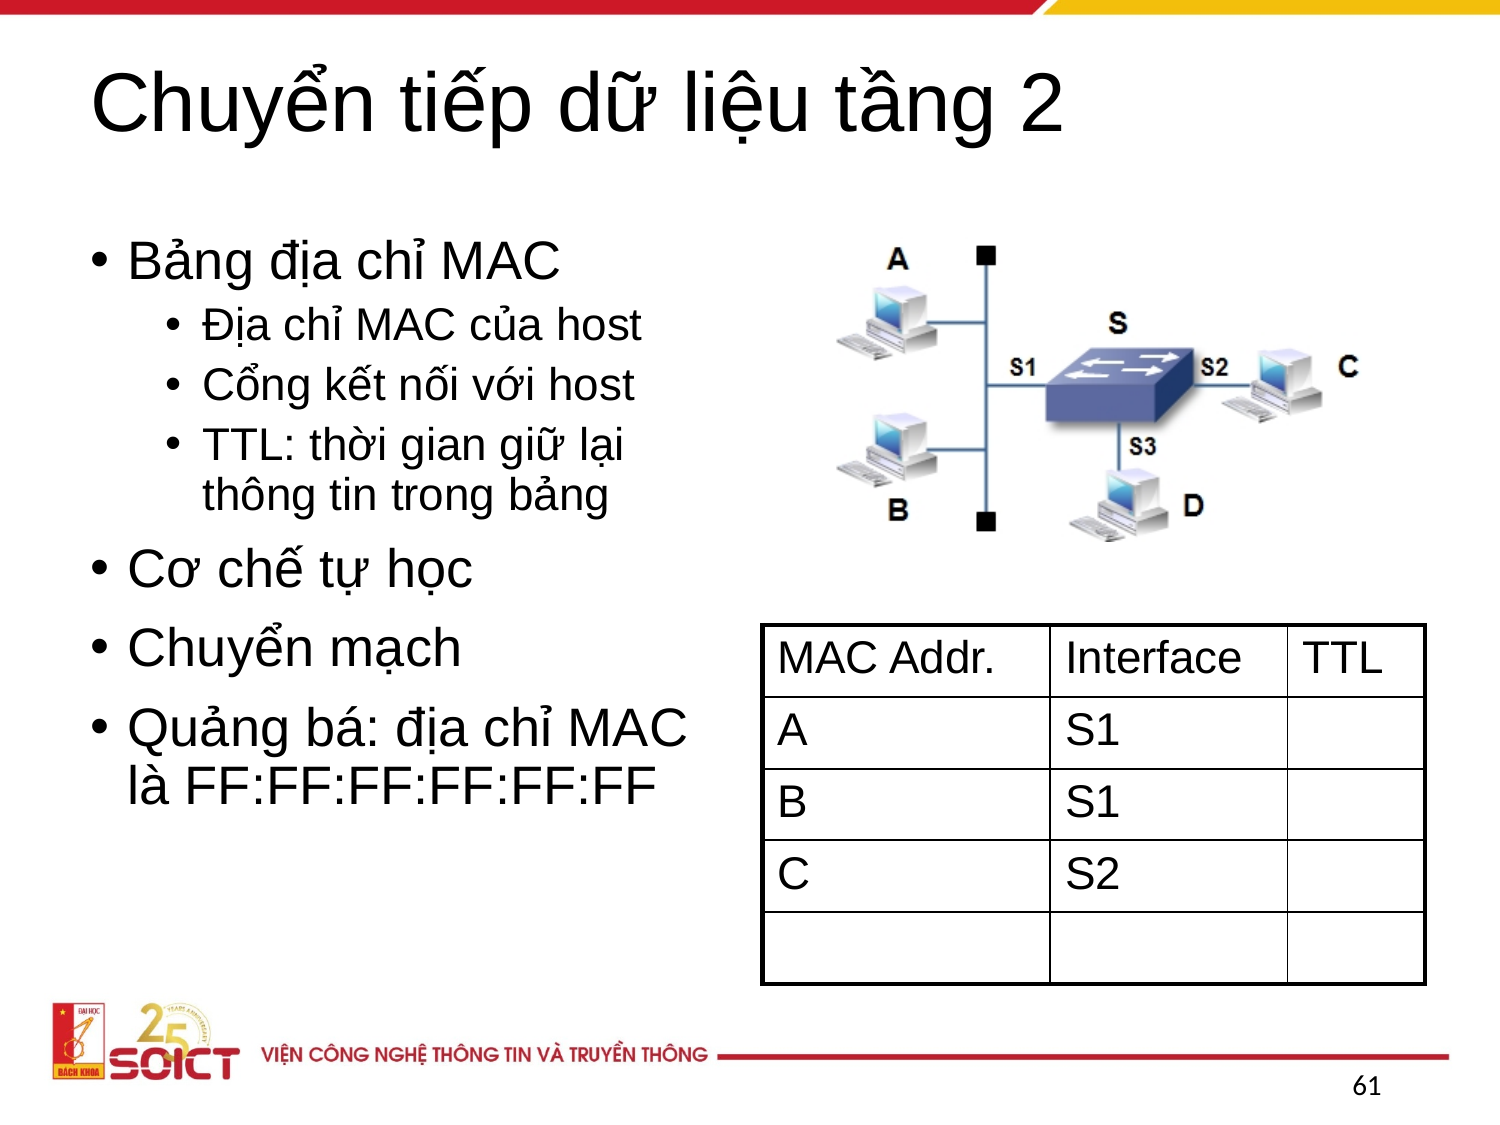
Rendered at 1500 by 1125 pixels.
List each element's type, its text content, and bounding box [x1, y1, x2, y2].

title Chuyển tiếp dữ liệu tầng 2 [75, 45, 1425, 163]
table_cell S1 [1051, 698, 1287, 768]
table_cell S2 [1051, 841, 1287, 911]
slide_number ‹#› [1059, 1053, 1397, 1114]
table_cell B [765, 770, 1049, 839]
table_cell [1288, 913, 1423, 982]
table_cell A [765, 698, 1049, 768]
table_header TTL [1288, 627, 1423, 696]
table_cell [1051, 913, 1287, 982]
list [835, 237, 1376, 542]
table_header Interface [1051, 627, 1287, 696]
table_cell [765, 913, 1049, 982]
table_cell C [765, 841, 1049, 911]
table_cell [1288, 698, 1423, 768]
table_cell [1288, 770, 1423, 839]
table_cell S1 [1051, 770, 1287, 839]
table_cell [1288, 841, 1423, 911]
list Bảng địa chỉ MAC Địa chỉ MAC của host Cổng kết nối với host TTL: thời gian giữ lại thông tin trong bảng Cơ chế tự học Chuyển mạch Quảng bá: địa chỉ MAC là FF:FF:FF:FF:FF:FF [75, 224, 738, 969]
table_header MAC Addr. [765, 627, 1049, 696]
picture [0, 0, 1500, 1125]
